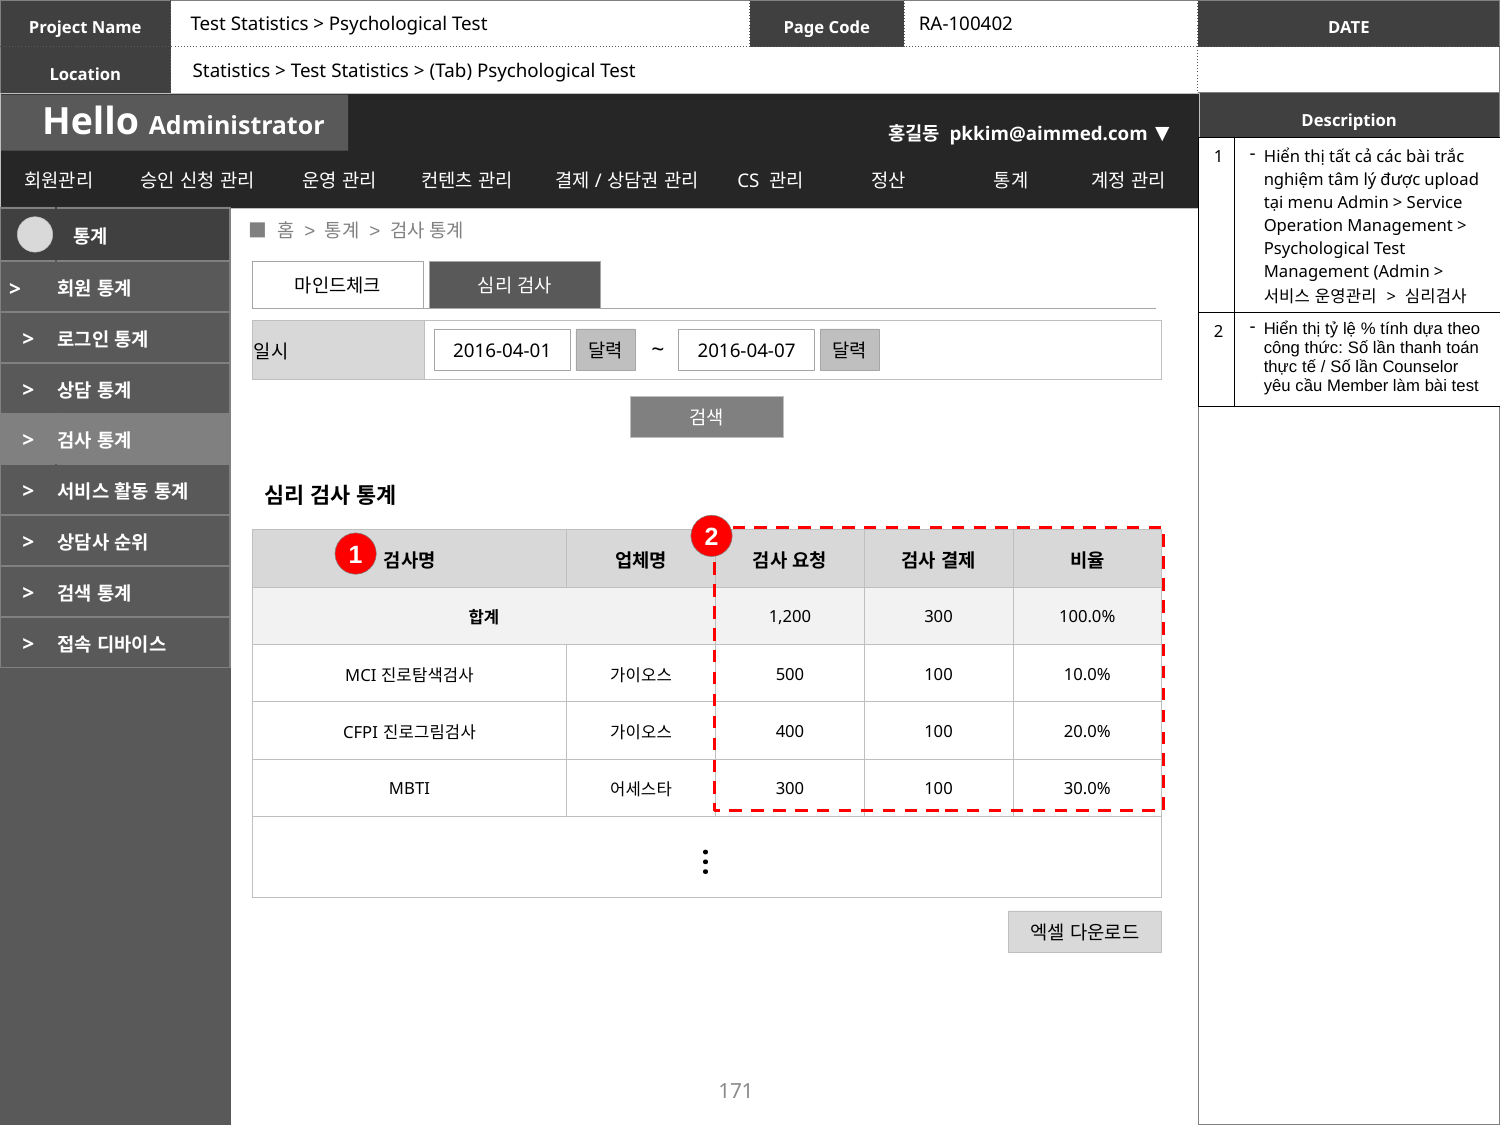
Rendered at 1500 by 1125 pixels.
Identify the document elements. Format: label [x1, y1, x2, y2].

text_box [433, 327, 880, 371]
table_header [1199, 138, 1234, 312]
table_cell [1, 364, 55, 413]
text_box [332, 530, 379, 577]
table_cell [57, 618, 229, 667]
table_cell [1, 262, 55, 311]
table_cell [1235, 313, 1500, 406]
text_box [672, 832, 749, 876]
table_cell [57, 567, 229, 616]
table_header [1235, 138, 1500, 312]
table_cell [57, 364, 229, 413]
table_cell [1, 313, 55, 362]
text_box [688, 513, 1165, 813]
table_header [425, 321, 1161, 379]
table_cell [567, 702, 714, 759]
table_cell [57, 262, 229, 311]
table_cell [1, 618, 55, 667]
table_cell [1, 465, 55, 514]
table_cell [567, 760, 715, 816]
text_box [15, 214, 55, 255]
table_cell [253, 817, 1161, 897]
table_header [253, 530, 566, 587]
slide_number [561, 1061, 911, 1122]
table_cell [57, 415, 229, 464]
text_box [175, 4, 503, 42]
table_cell [567, 645, 714, 701]
table_cell [253, 645, 566, 701]
table_cell [253, 702, 566, 759]
table_cell [865, 811, 1013, 816]
text_box [1006, 909, 1164, 954]
table_cell [1, 415, 55, 464]
table_header [57, 209, 229, 260]
text_box [628, 394, 786, 440]
table_header [253, 321, 424, 379]
table_cell [253, 588, 714, 644]
text_box [250, 259, 1157, 311]
table_cell [57, 516, 229, 565]
table_cell [253, 760, 566, 816]
text_box [249, 473, 418, 515]
table_cell [1199, 313, 1234, 406]
text_box [904, 4, 1029, 42]
table_cell [1, 567, 55, 616]
table_cell [716, 811, 864, 816]
table_cell [1, 516, 55, 565]
text_box [0, 203, 1154, 1125]
text_box [177, 51, 651, 89]
table_cell [57, 465, 229, 514]
table_cell [1014, 811, 1161, 816]
table_header [567, 530, 714, 587]
table_header [1, 209, 55, 260]
table_cell [57, 313, 229, 362]
